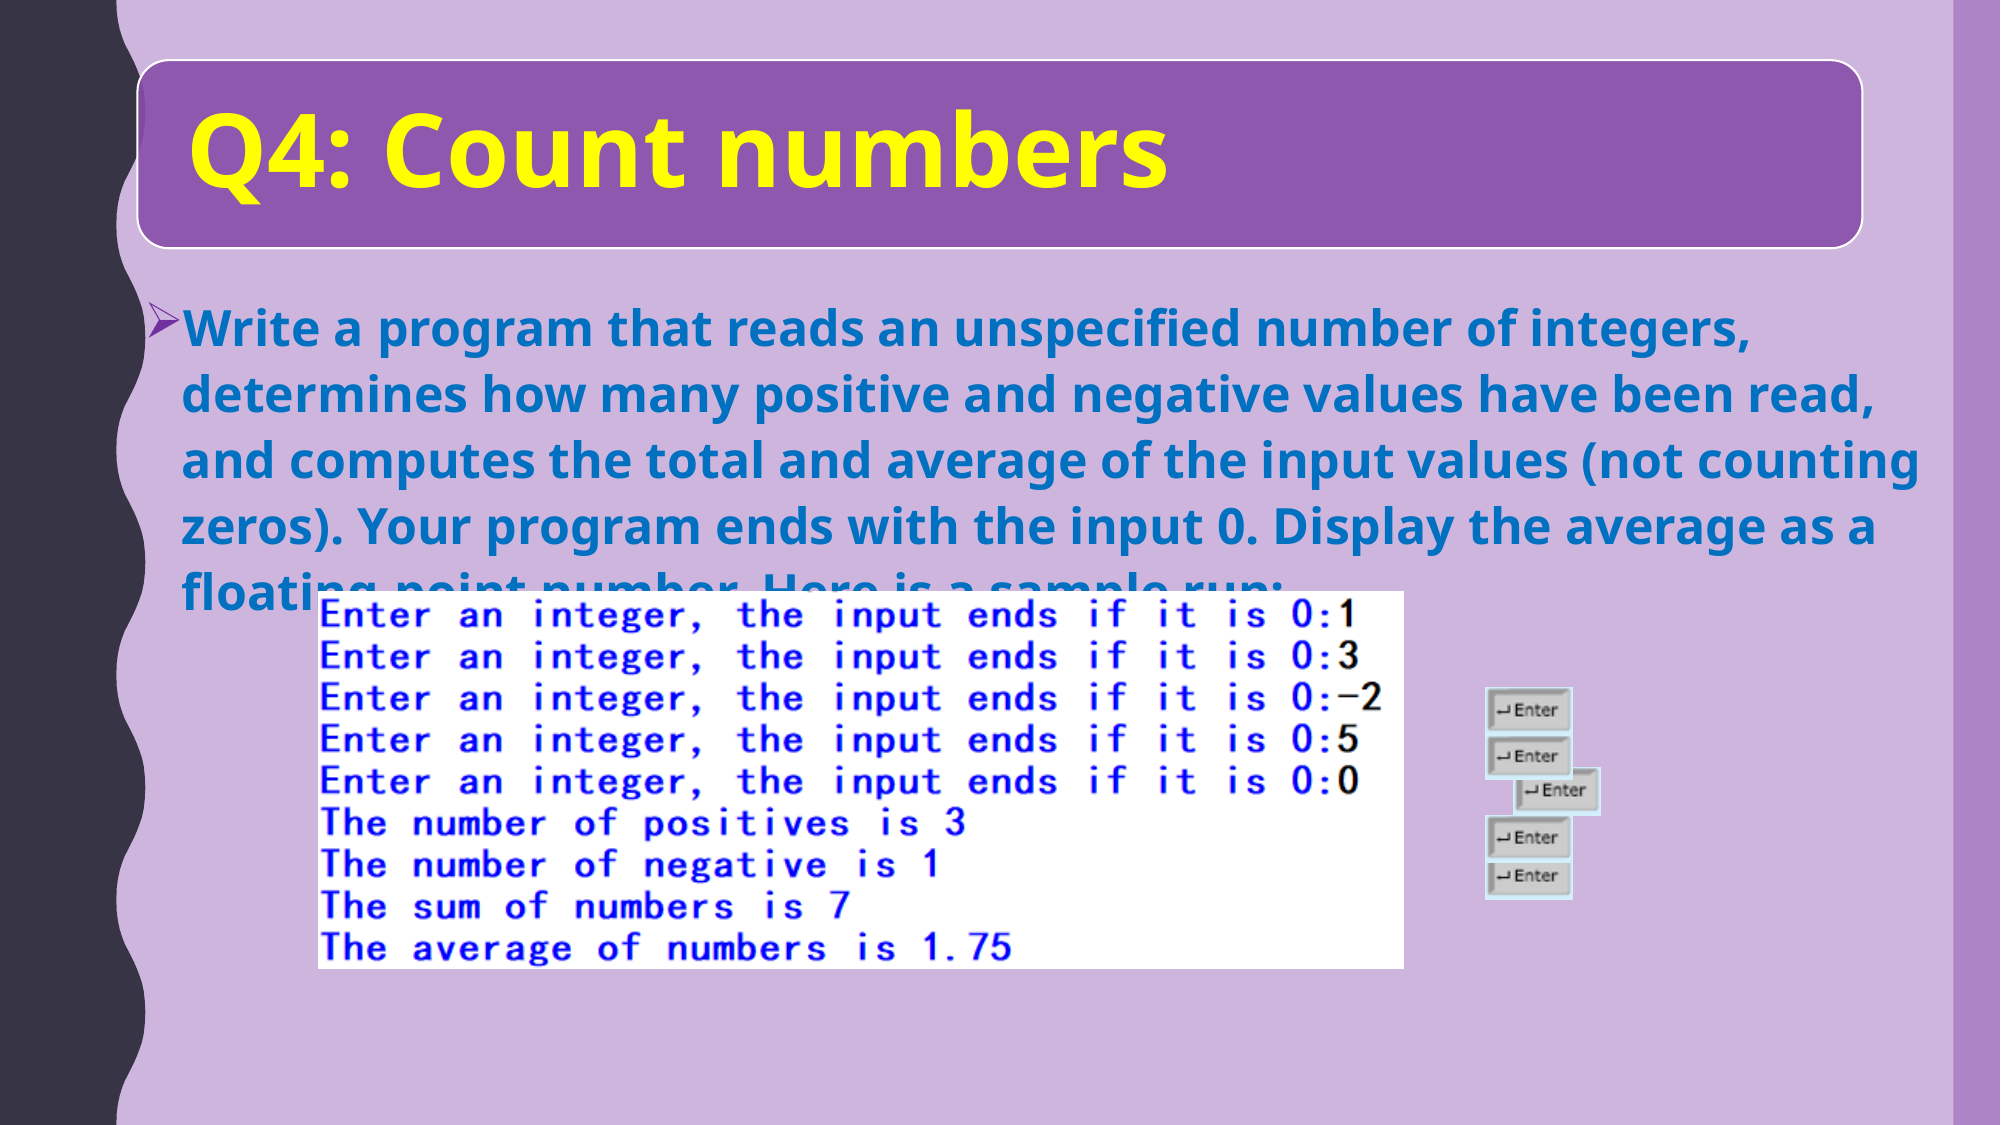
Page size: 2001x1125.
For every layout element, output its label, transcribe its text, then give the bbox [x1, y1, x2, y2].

text_box Write a program that reads an unspecified number of integers, determines how many positive and negative values have been read, and computes the total and average of the input values (not counting zeros). Your program ends with the input 0. Display the average as a floating-point number. Here is a sample run: [54, 282, 1950, 926]
picture [1485, 687, 1601, 900]
picture [318, 591, 1404, 969]
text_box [137, 60, 1862, 250]
